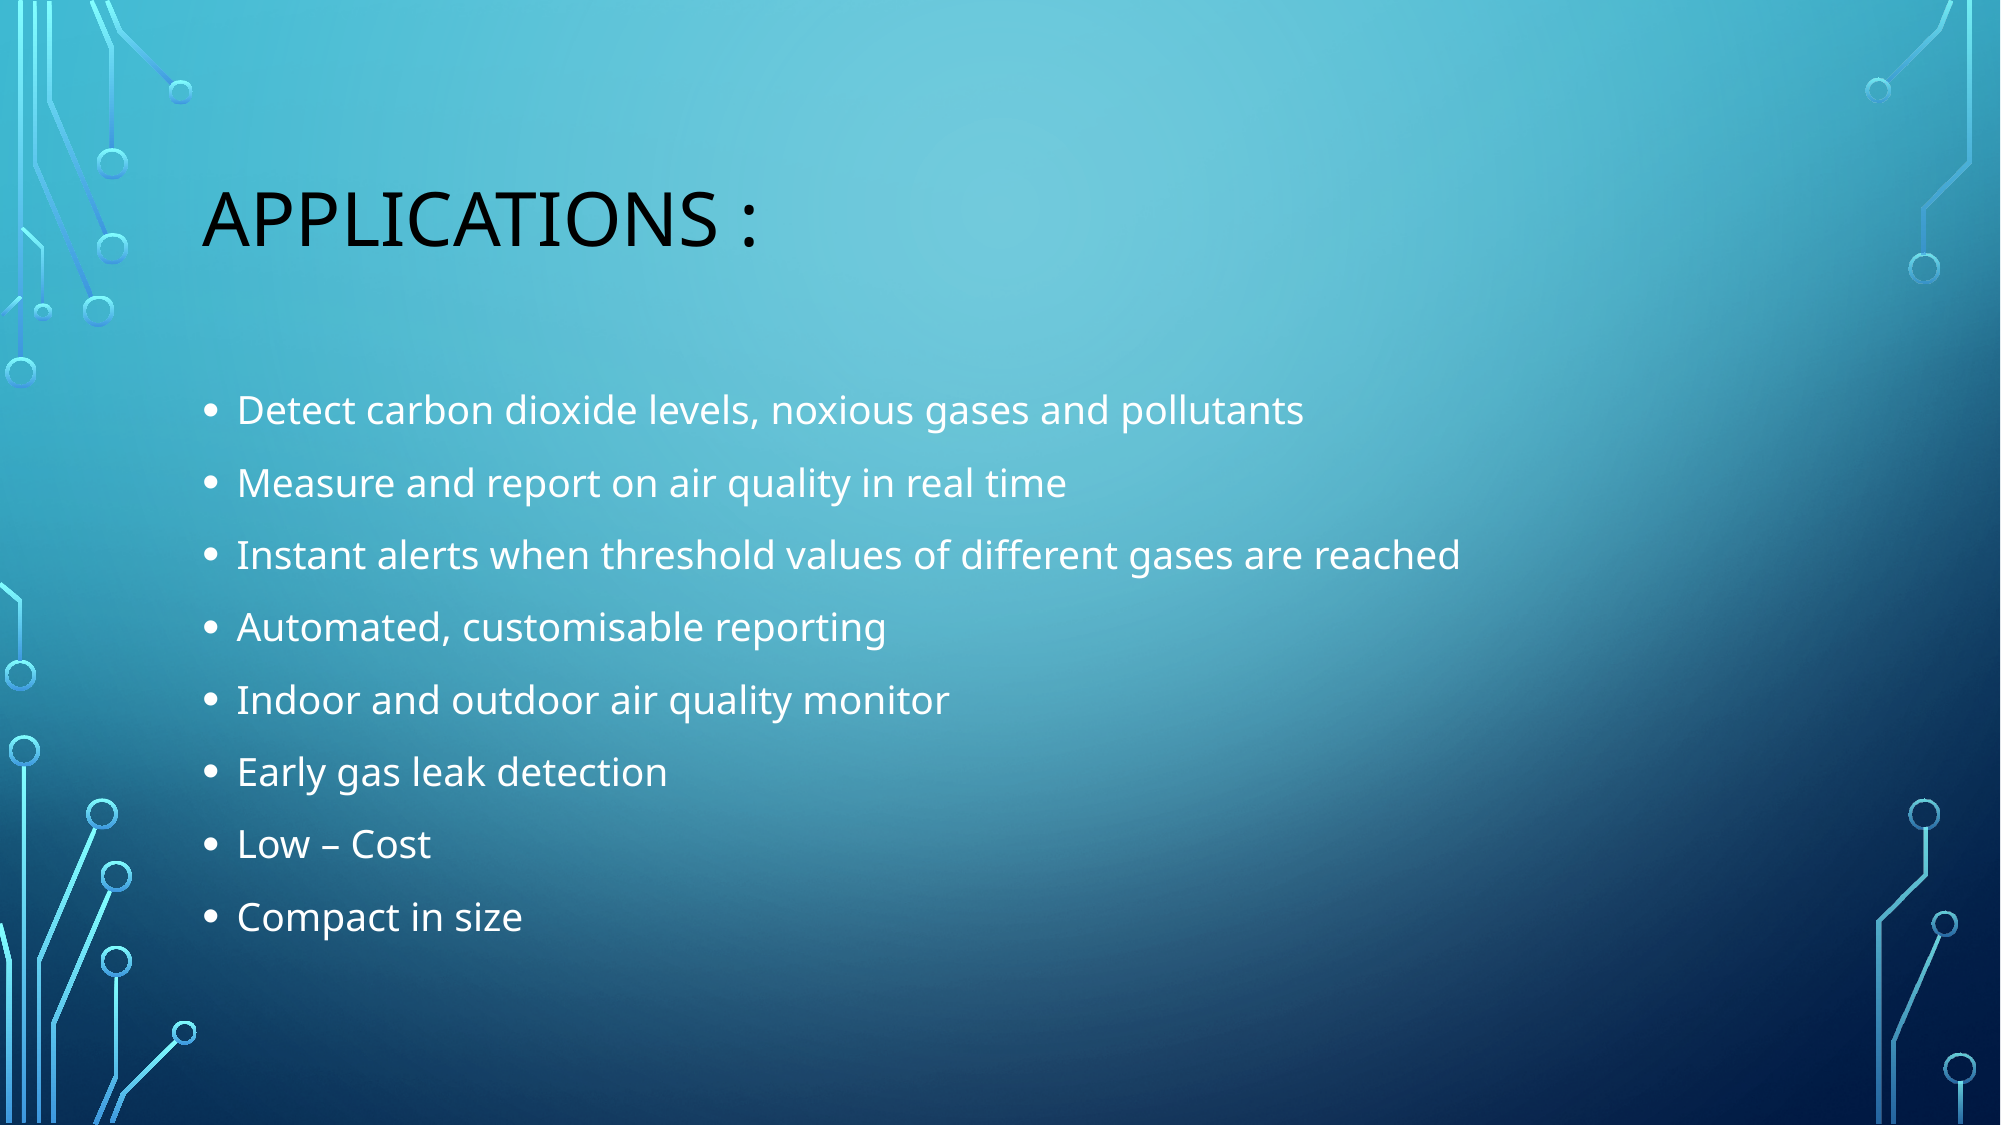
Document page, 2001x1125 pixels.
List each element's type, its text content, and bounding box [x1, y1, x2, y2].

title Applications : [187, 101, 1813, 344]
list Detect carbon dioxide levels, noxious gases and pollutants Measure and report on air quality in real time Instant alerts when threshold values of different gases are reached Automated, customisable reporting Indoor and outdoor air quality monitor Early gas leak detection Low – Cost Compact in size [187, 369, 1813, 950]
